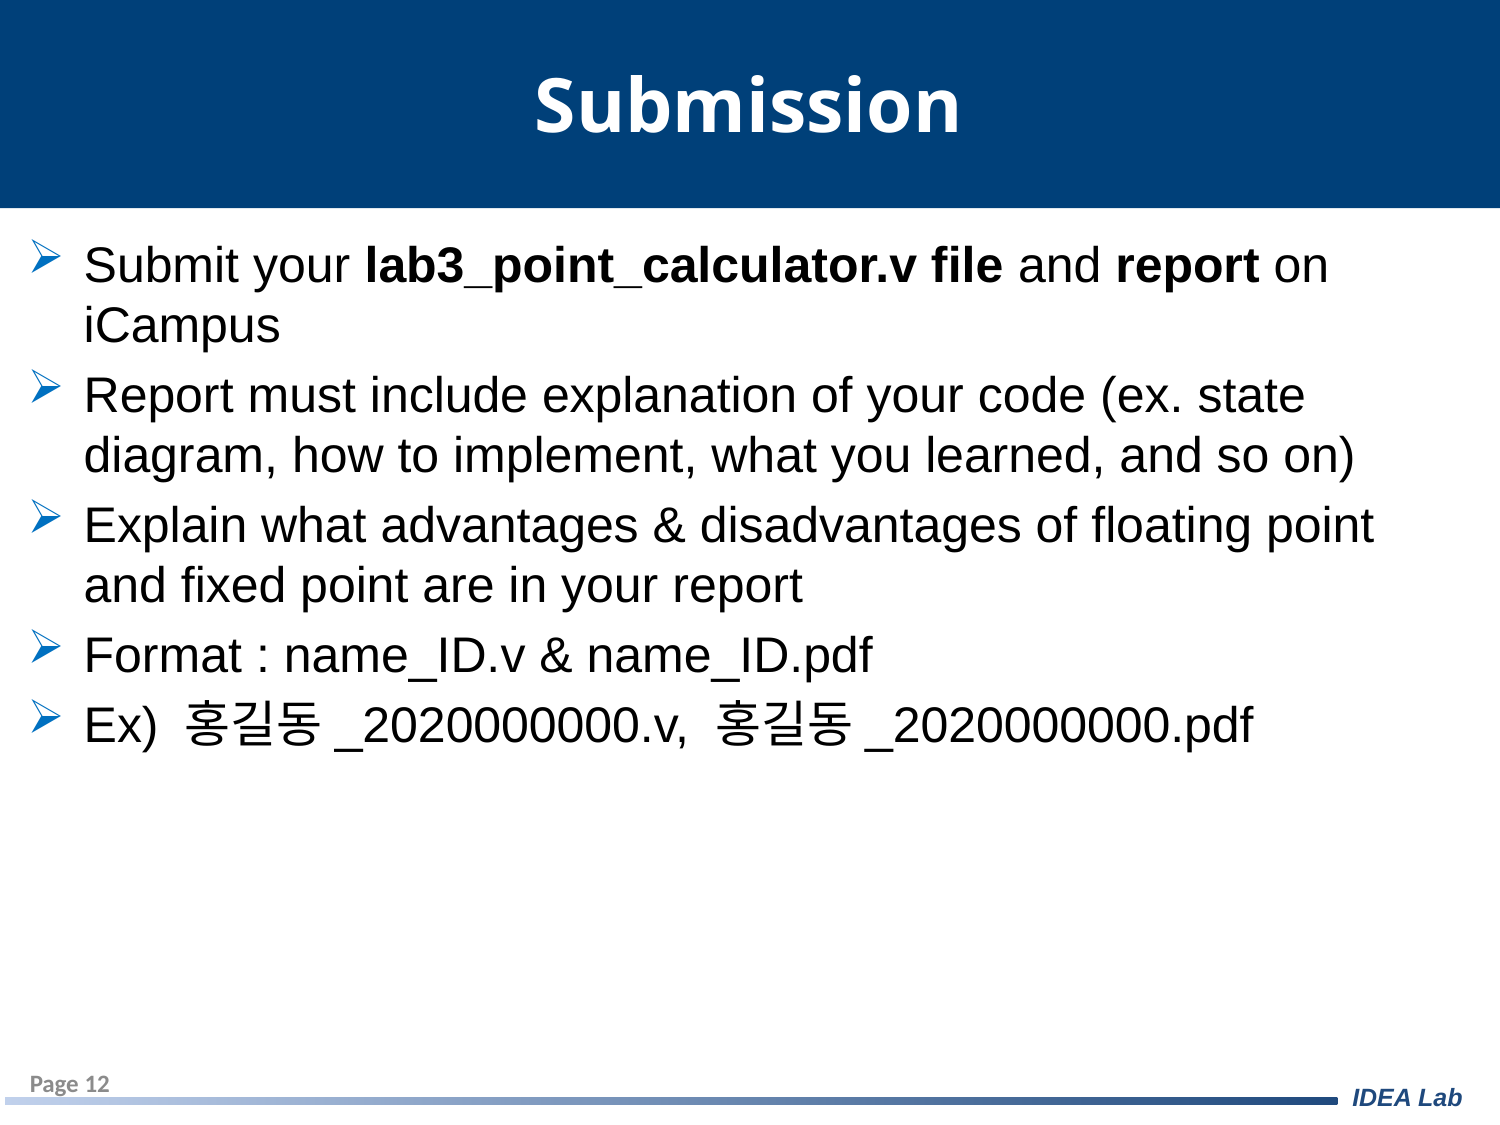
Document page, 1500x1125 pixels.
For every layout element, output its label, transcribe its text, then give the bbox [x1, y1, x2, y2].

slide_number Page 12 [0, 1052, 125, 1113]
title Submission [0, 0, 1500, 205]
list Submit your lab3_point_calculator.v file and report on iCampus Report must include explanation of your code (ex. state diagram, how to implement, what you learned, and so on) Explain what advantages & disadvantages of floating point and fixed point are in your report Format : name_ID.v & name_ID.pdf Ex) 홍길동_2020000000.v, 홍길동_2020000000.pdf [12, 224, 1488, 1125]
